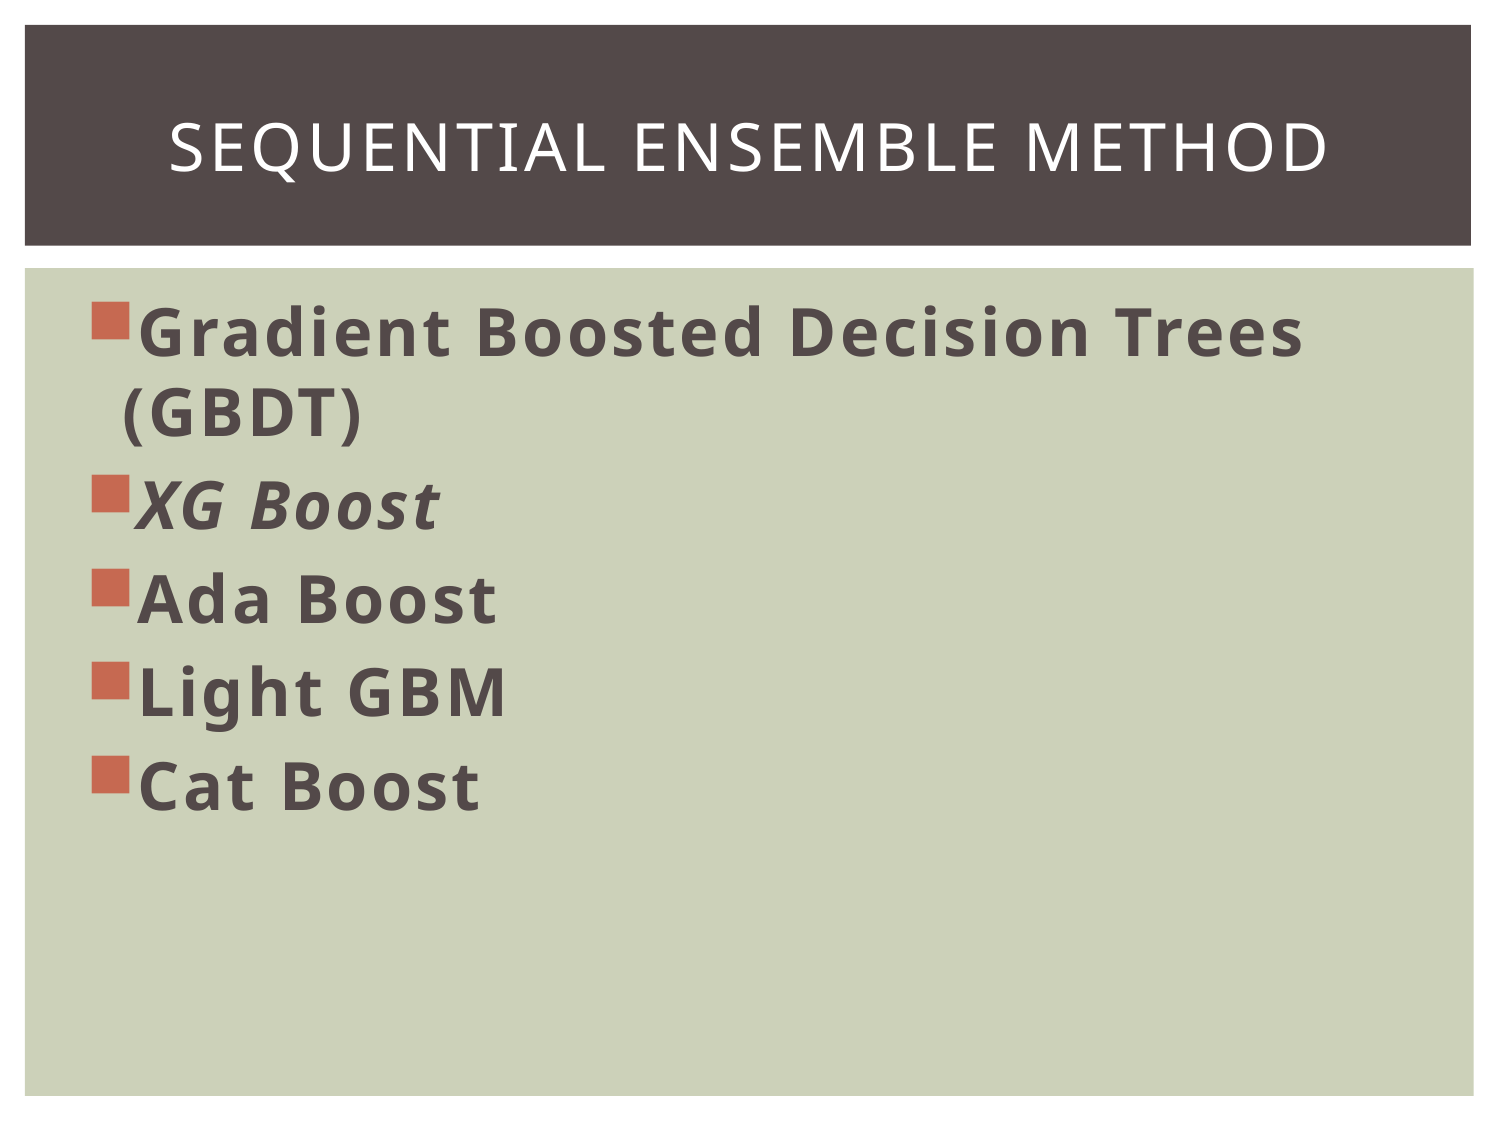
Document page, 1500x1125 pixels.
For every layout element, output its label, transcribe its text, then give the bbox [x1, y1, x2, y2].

list Gradient Boosted Decision Trees (GBDT) XG Boost Ada Boost Light GBM Cat Boost [62, 281, 1442, 1005]
title Sequential ensemble method [62, 58, 1438, 232]
